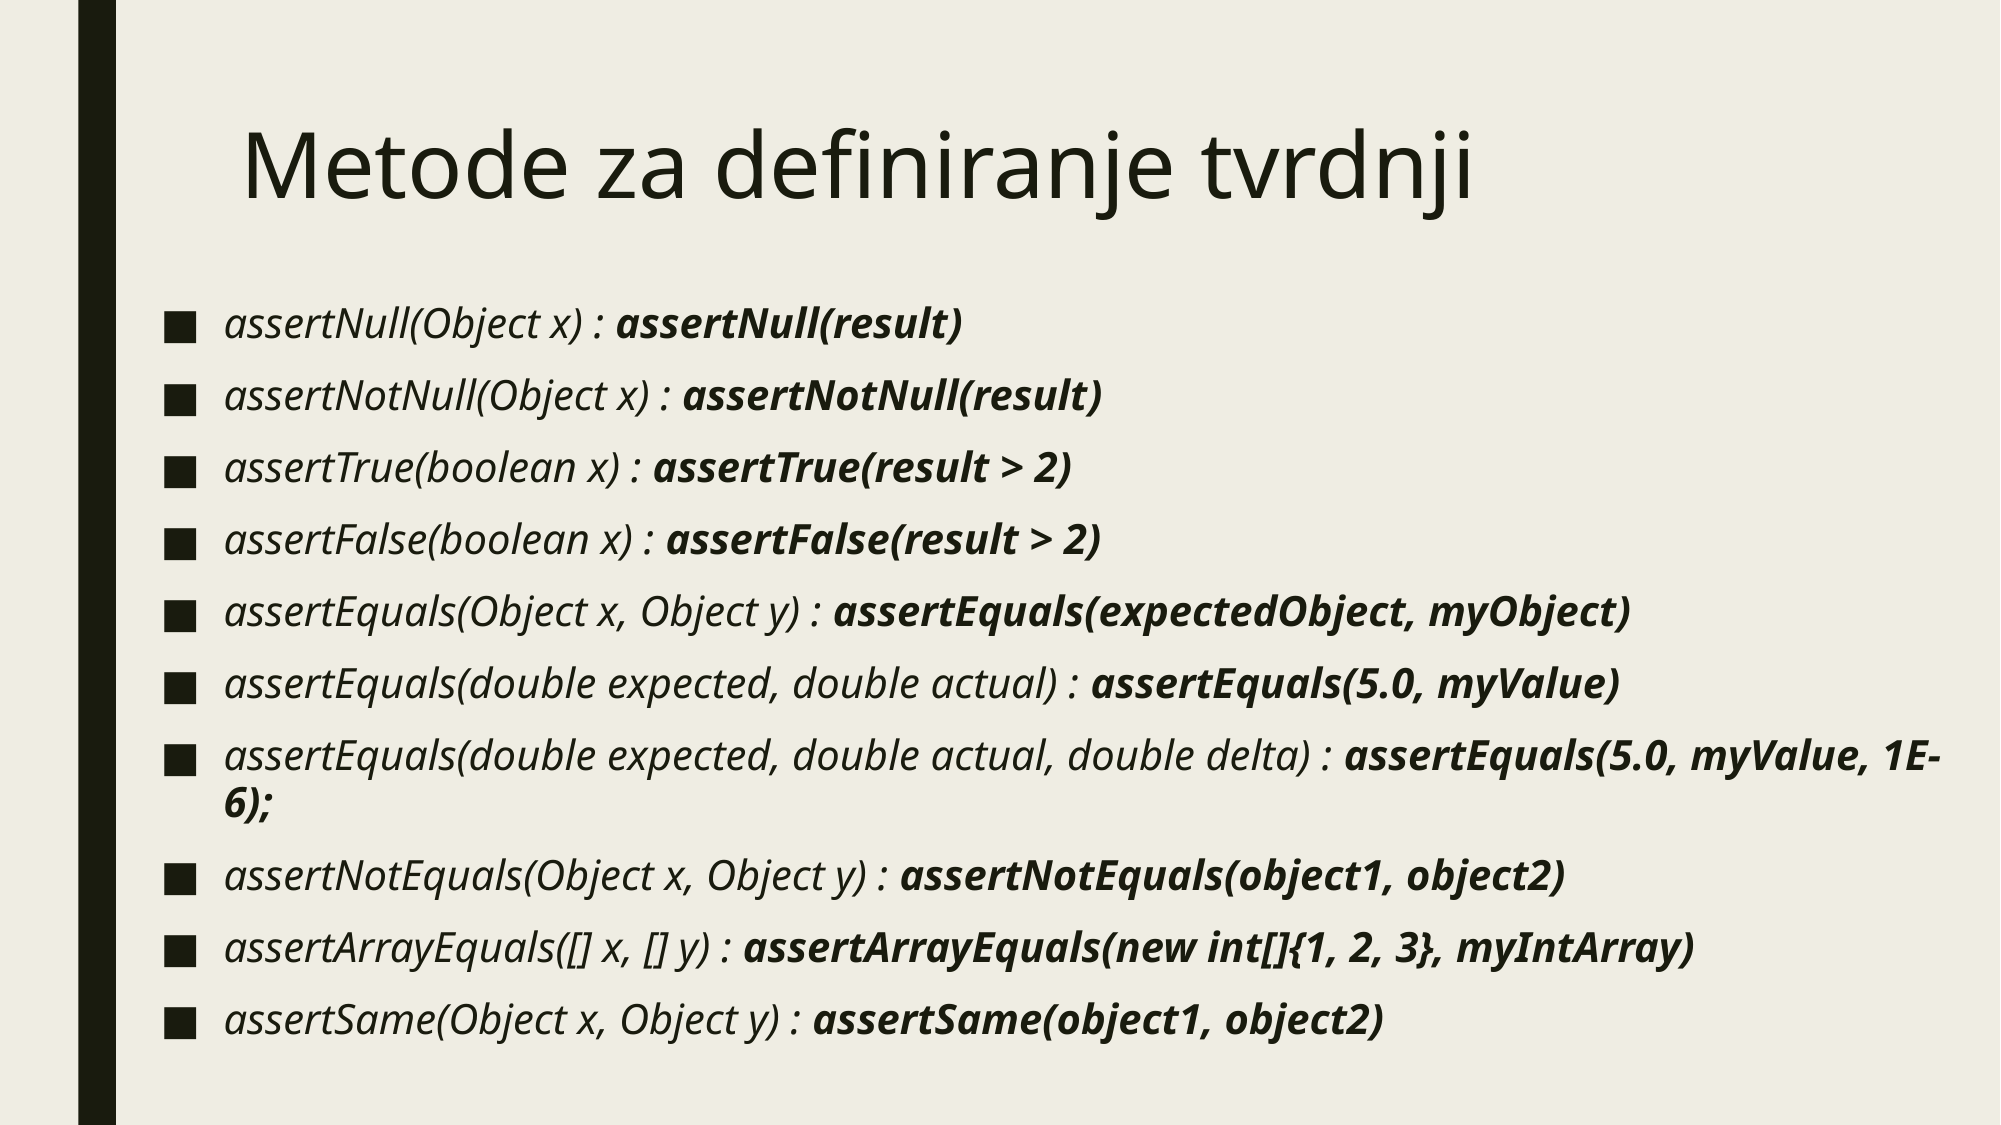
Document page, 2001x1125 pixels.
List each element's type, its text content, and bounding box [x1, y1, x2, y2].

list assertNull(Object x) : assertNull(result) assertNotNull(Object x) : assertNotNull(result) assertTrue(boolean x) : assertTrue(result > 2) assertFalse(boolean x) : assertFalse(result > 2) assertEquals(Object x, Object y) : assertEquals(expectedObject, myObject) assertEquals(double expected, double actual) : assertEquals(5.0, myValue) assertEquals(double expected, double actual, double delta) : assertEquals(5.0, myValue, 1E-6); assertNotEquals(Object x, Object y) : assertNotEquals(object1, object2) assertArrayEquals([] x, [] y) : assertArrayEquals(new int[]{1, 2, 3}, myIntArray) assertSame(Object x, Object y) : assertSame(object1, object2) [145, 293, 1979, 1055]
title Metode za definiranje tvrdnji [225, 112, 1800, 293]
